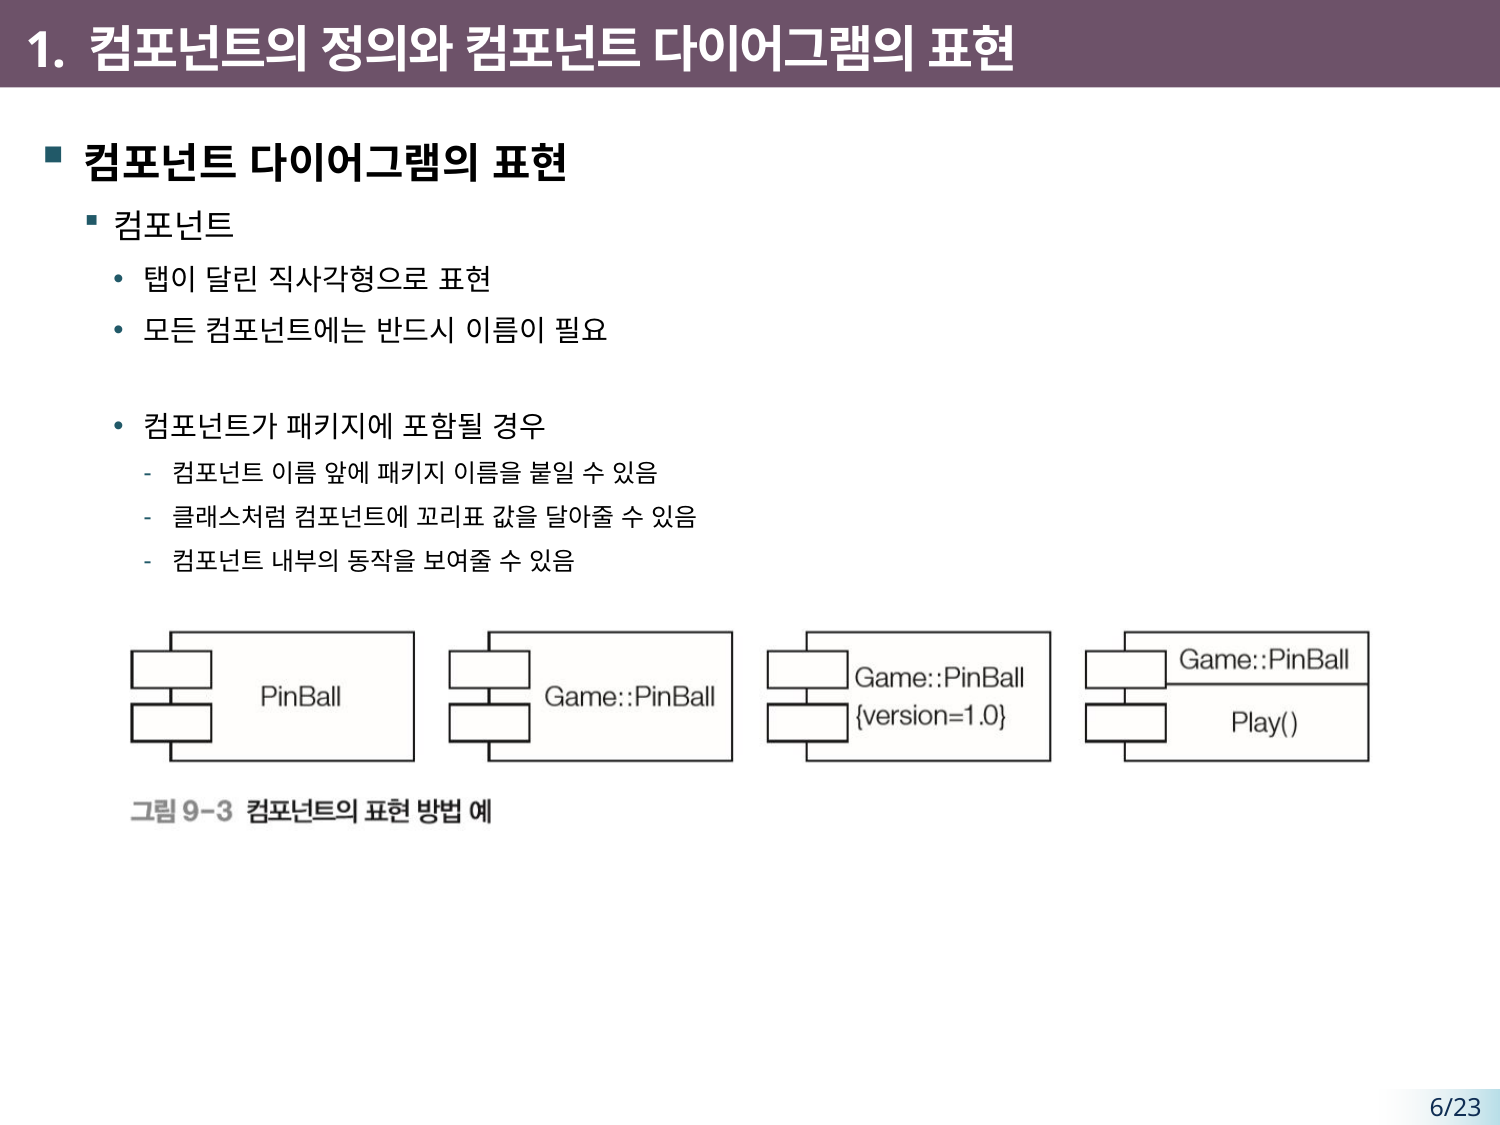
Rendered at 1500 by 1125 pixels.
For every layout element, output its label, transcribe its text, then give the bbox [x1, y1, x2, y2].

title 1. 컴포넌트의 정의와 컴포넌트 다이어그램의 표현 [10, 8, 1288, 87]
picture [120, 620, 1380, 835]
list 컴포넌트 다이어그램의 표현 컴포넌트 탭이 달린 직사각형으로 표현 모든 컴포넌트에는 반드시 이름이 필요 컴포넌트가 패키지에 포함될 경우 컴포넌트 이름 앞에 패키지 이름을 붙일 수 있음 클래스처럼 컴포넌트에 꼬리표 값을 달아줄 수 있음 컴포넌트 내부의 동작을 보여줄 수 있음 [10, 118, 1481, 1117]
